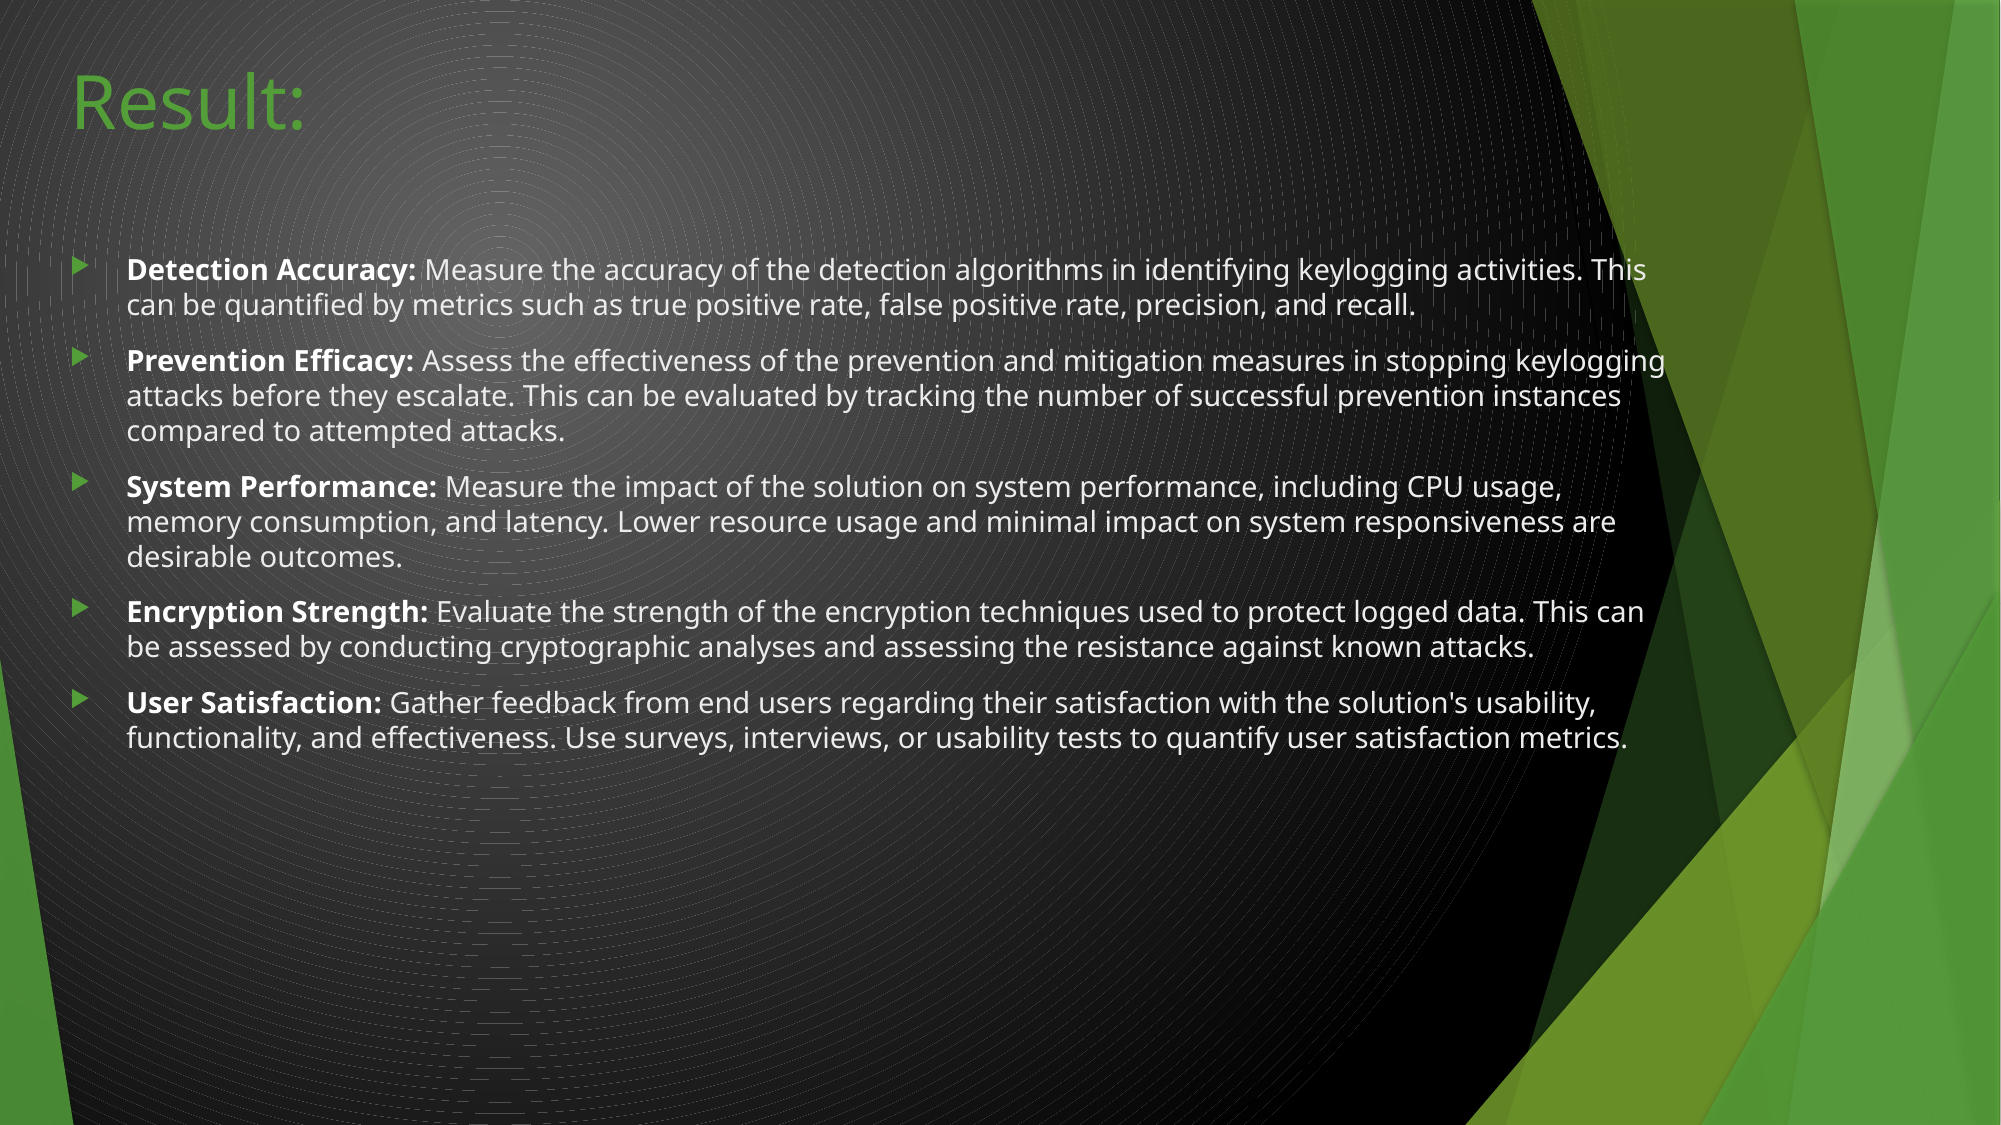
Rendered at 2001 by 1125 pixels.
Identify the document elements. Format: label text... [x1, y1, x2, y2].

title Result: [55, 47, 1689, 180]
list Detection Accuracy: Measure the accuracy of the detection algorithms in identifying keylogging activities. This can be quantified by metrics such as true positive rate, false positive rate, precision, and recall. Prevention Efficacy: Assess the effectiveness of the prevention and mitigation measures in stopping keylogging attacks before they escalate. This can be evaluated by tracking the number of successful prevention instances compared to attempted attacks. System Performance: Measure the impact of the solution on system performance, including CPU usage, memory consumption, and latency. Lower resource usage and minimal impact on system responsiveness are desirable outcomes. Encryption Strength: Evaluate the strength of the encryption techniques used to protect logged data. This can be assessed by conducting cryptographic analyses and assessing the resistance against known attacks. User Satisfaction: Gather feedback from end users regarding their satisfaction with the solution's usability, functionality, and effectiveness. Use surveys, interviews, or usability tests to quantify user satisfaction metrics. [55, 243, 1689, 964]
